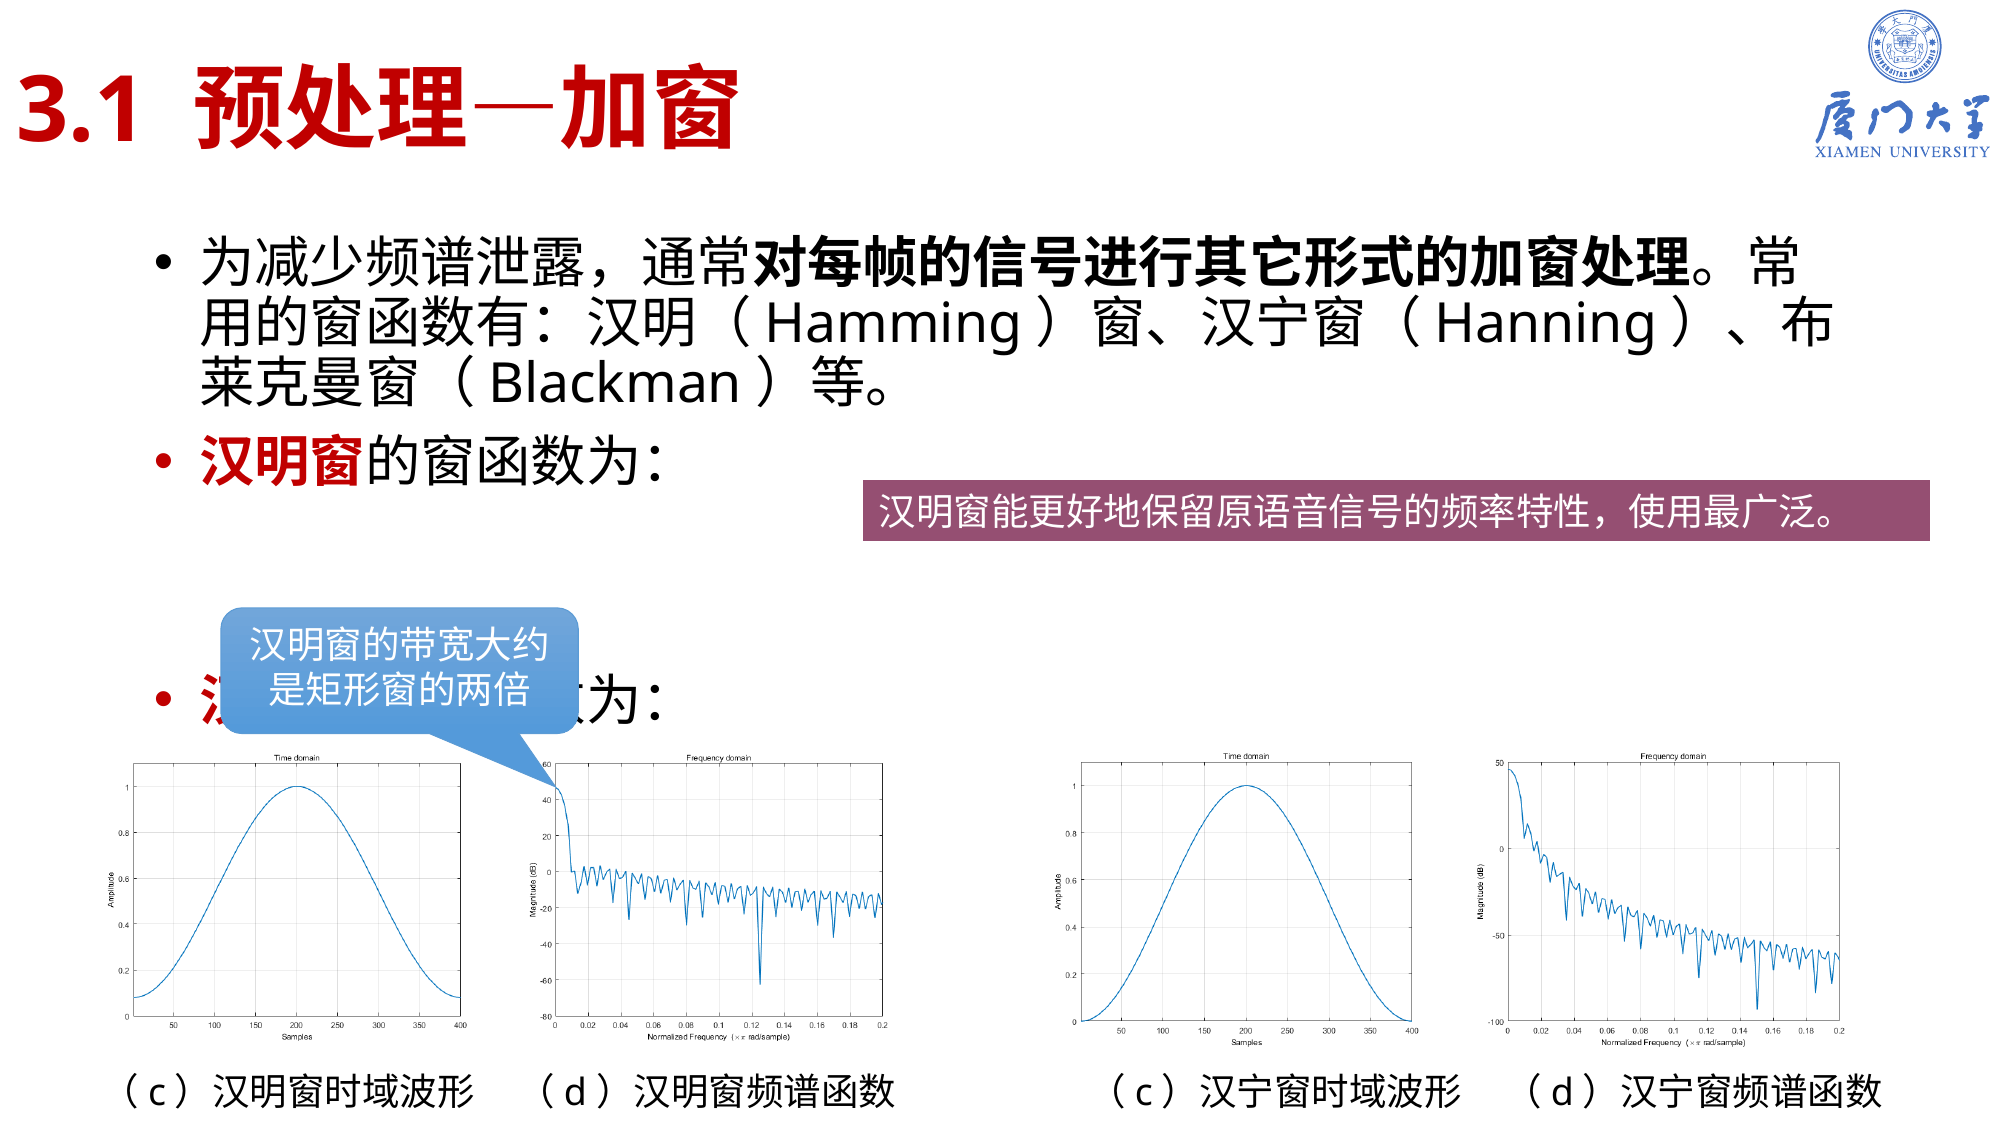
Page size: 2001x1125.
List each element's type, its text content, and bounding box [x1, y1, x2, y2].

picture [103, 750, 894, 1045]
text_box 汉明窗能更好地保留原语音信号的频率特性，使用最广泛。 [863, 480, 1929, 541]
text_box 汉明窗的带宽大约是矩形窗的两倍 [220, 607, 579, 750]
text_box （c）汉宁窗时域波形 （d）汉宁窗频谱函数 [1073, 1060, 1898, 1121]
picture [1051, 750, 1849, 1048]
text_box （c）汉明窗时域波形 （d）汉明窗频谱函数 [86, 1060, 911, 1121]
title 3.1 预处理—加窗 [1, 3, 1727, 221]
